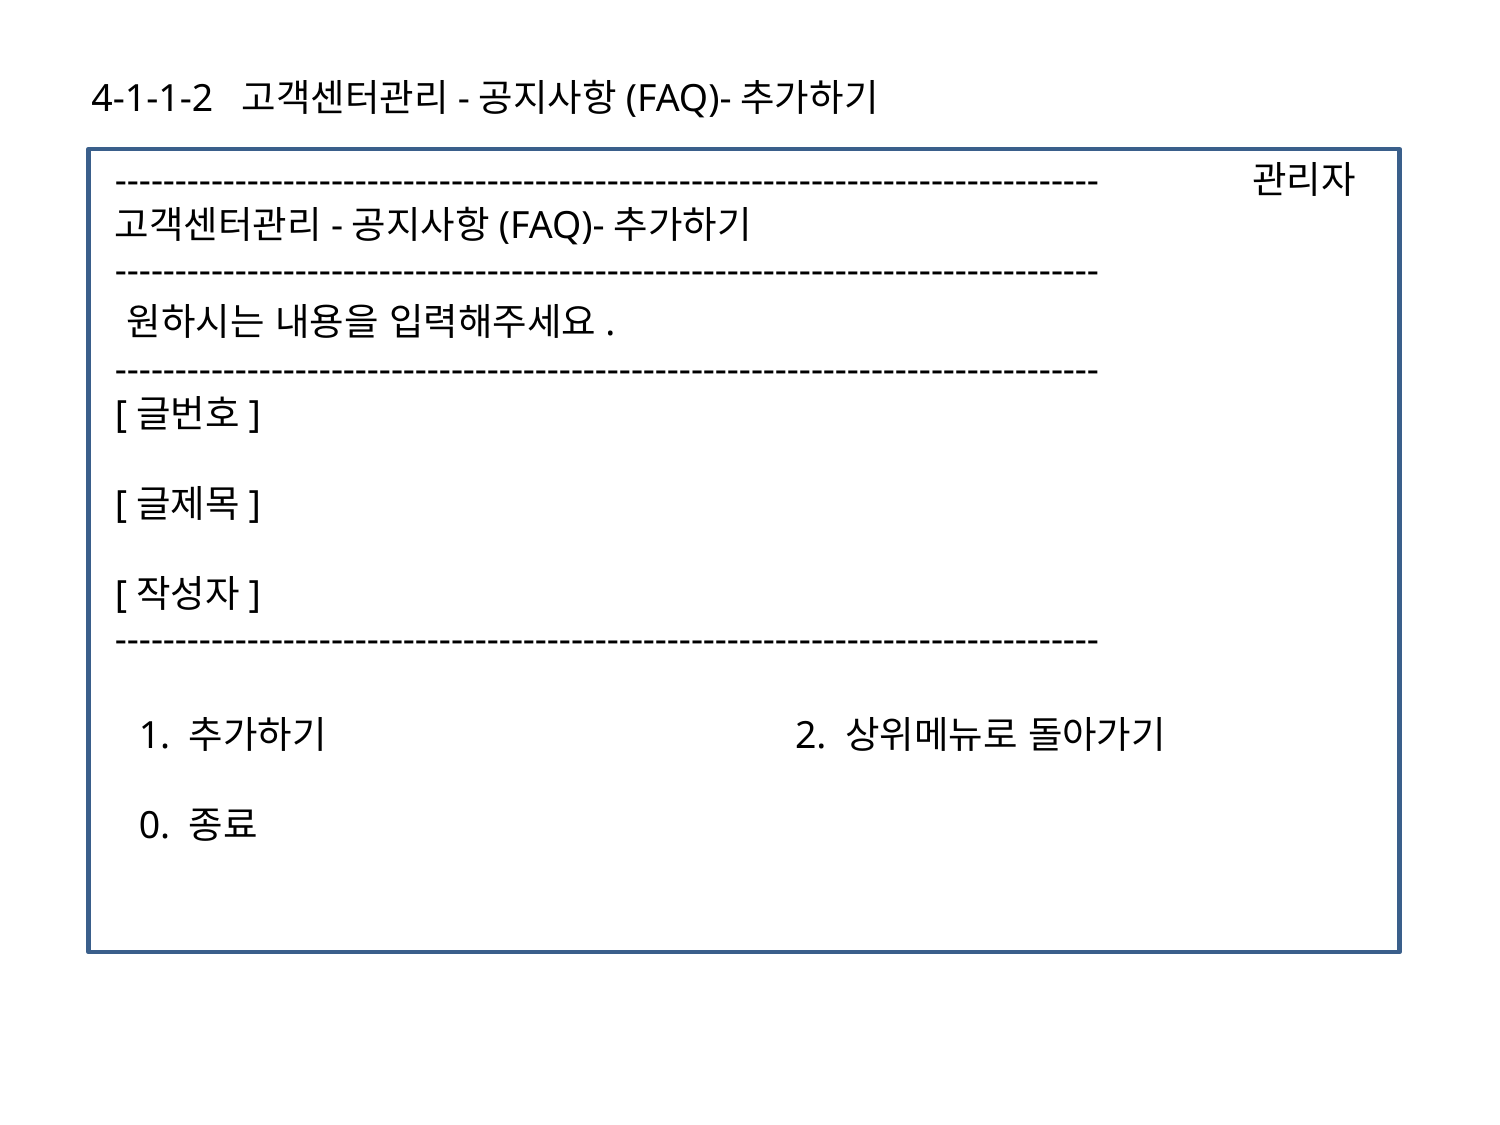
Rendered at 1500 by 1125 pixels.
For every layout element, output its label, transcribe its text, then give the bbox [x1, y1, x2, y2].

text_box 원하시는 내용을 입력해주세요. [112, 290, 1376, 351]
text_box 4-1-1-2 고객센터관리-공지사항(FAQ)-추가하기 [76, 66, 1341, 127]
text_box ---------------------------------------------------------------------------------- [글번호] [글제목] [작성자] ---------------------------------------------------------------------------------- [100, 338, 1400, 668]
text_box [86, 147, 1402, 954]
text_box ---------------------------------------------------------------------------------- 관리자 고객센터관리-공지사항(FAQ)-추가하기 ---------------------------------------------------------------------------------- [100, 148, 1400, 299]
text_box 1. 추가하기 2. 상위메뉴로 돌아가기 0. 종료 [123, 704, 1376, 854]
